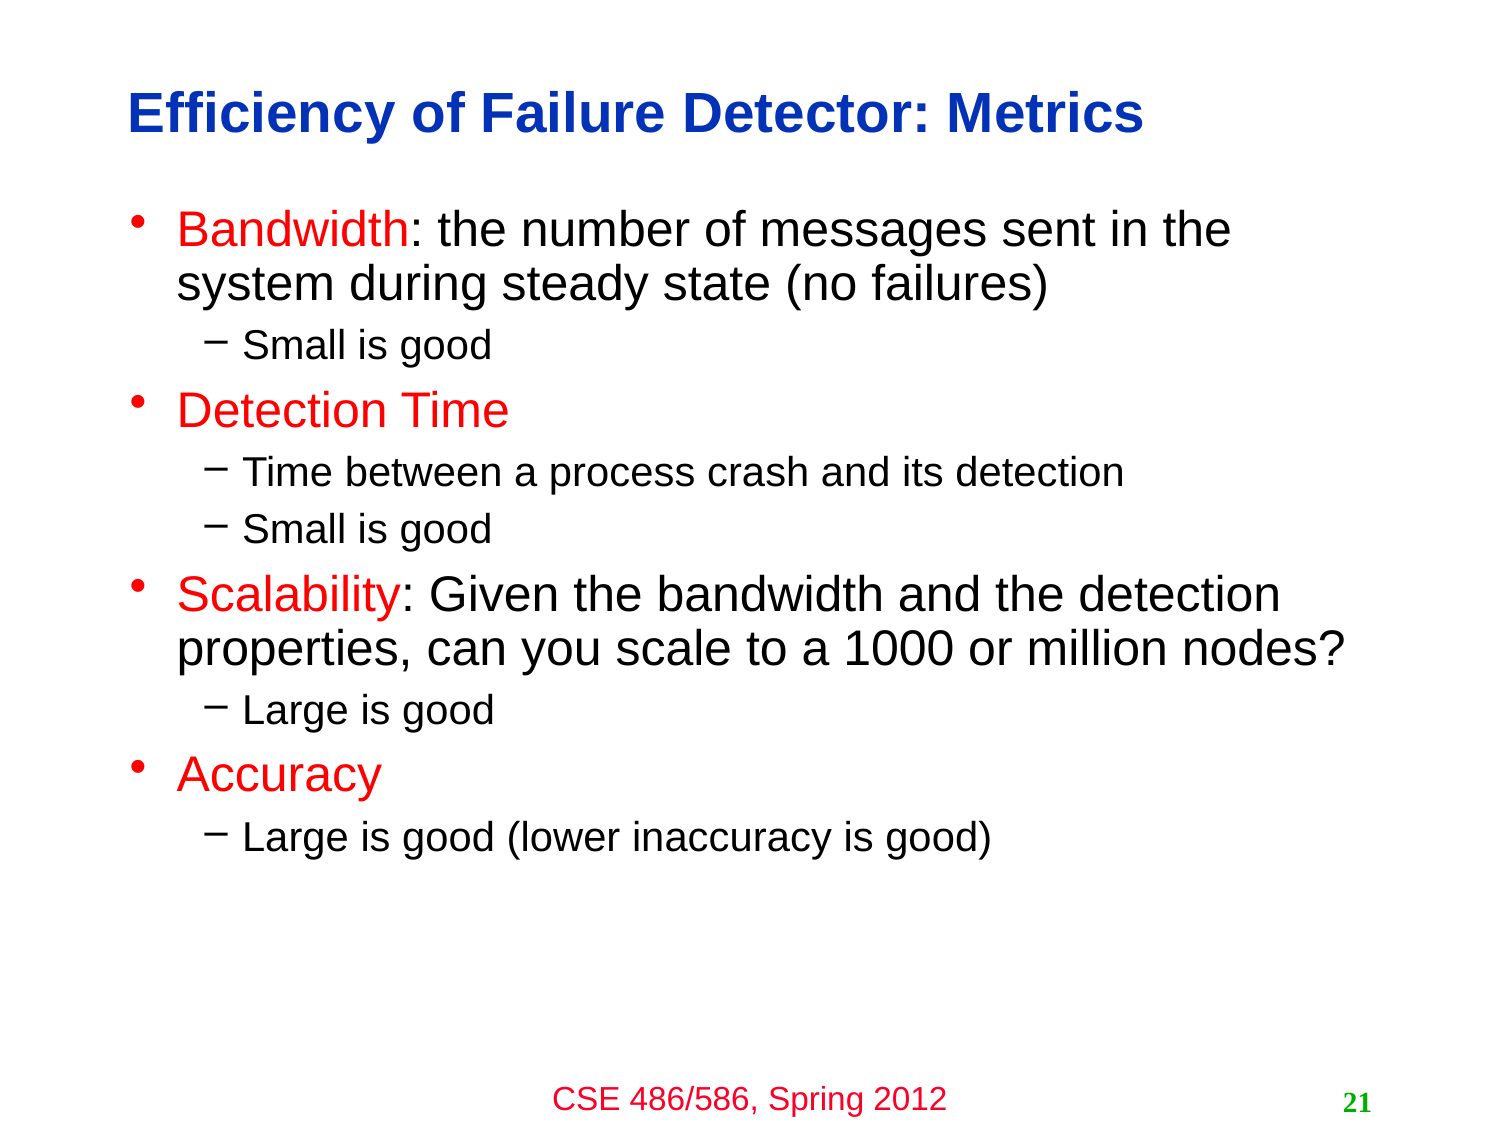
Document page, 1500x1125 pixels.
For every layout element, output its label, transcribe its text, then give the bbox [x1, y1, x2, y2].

title Efficiency of Failure Detector: Metrics [112, 53, 1310, 176]
slide_number 21 [1074, 1076, 1388, 1125]
list Bandwidth: the number of messages sent in the system during steady state (no failures) Small is good Detection Time Time between a process crash and its detection Small is good Scalability: Given the bandwidth and the detection properties, can you scale to a 1000 or million nodes? Large is good Accuracy Large is good (lower inaccuracy is good) [114, 195, 1376, 1005]
